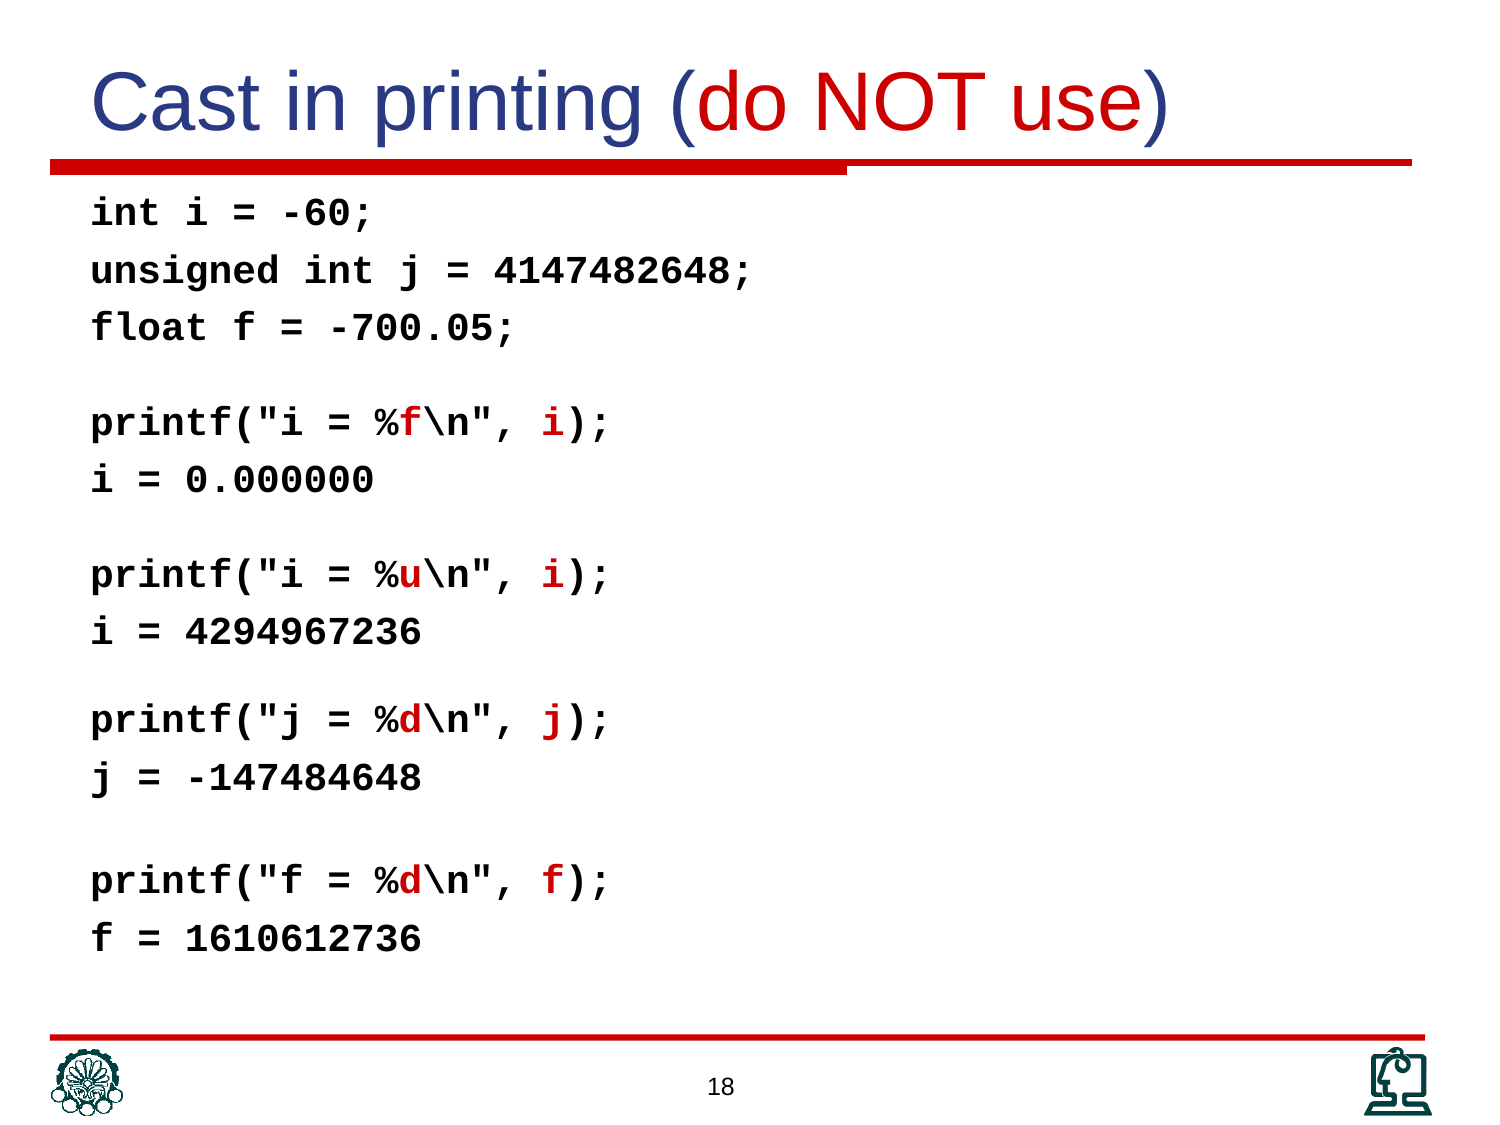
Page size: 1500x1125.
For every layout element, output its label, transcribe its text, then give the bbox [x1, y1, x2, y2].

picture [1362, 1045, 1438, 1119]
list int i = -60; unsigned int j = 4147482648; float f = -700.05; printf("i = %f\n", i); i = 0.000000 printf("i = %u\n", i); i = 4294967236 printf("j = %d\n", j); j = -147484648 printf("f = %d\n", f); f = 1610612736 [75, 187, 1425, 1038]
title Cast in printing (do NOT use) [75, 24, 1425, 155]
picture [50, 1047, 125, 1118]
slide_number 18 [649, 1062, 751, 1103]
